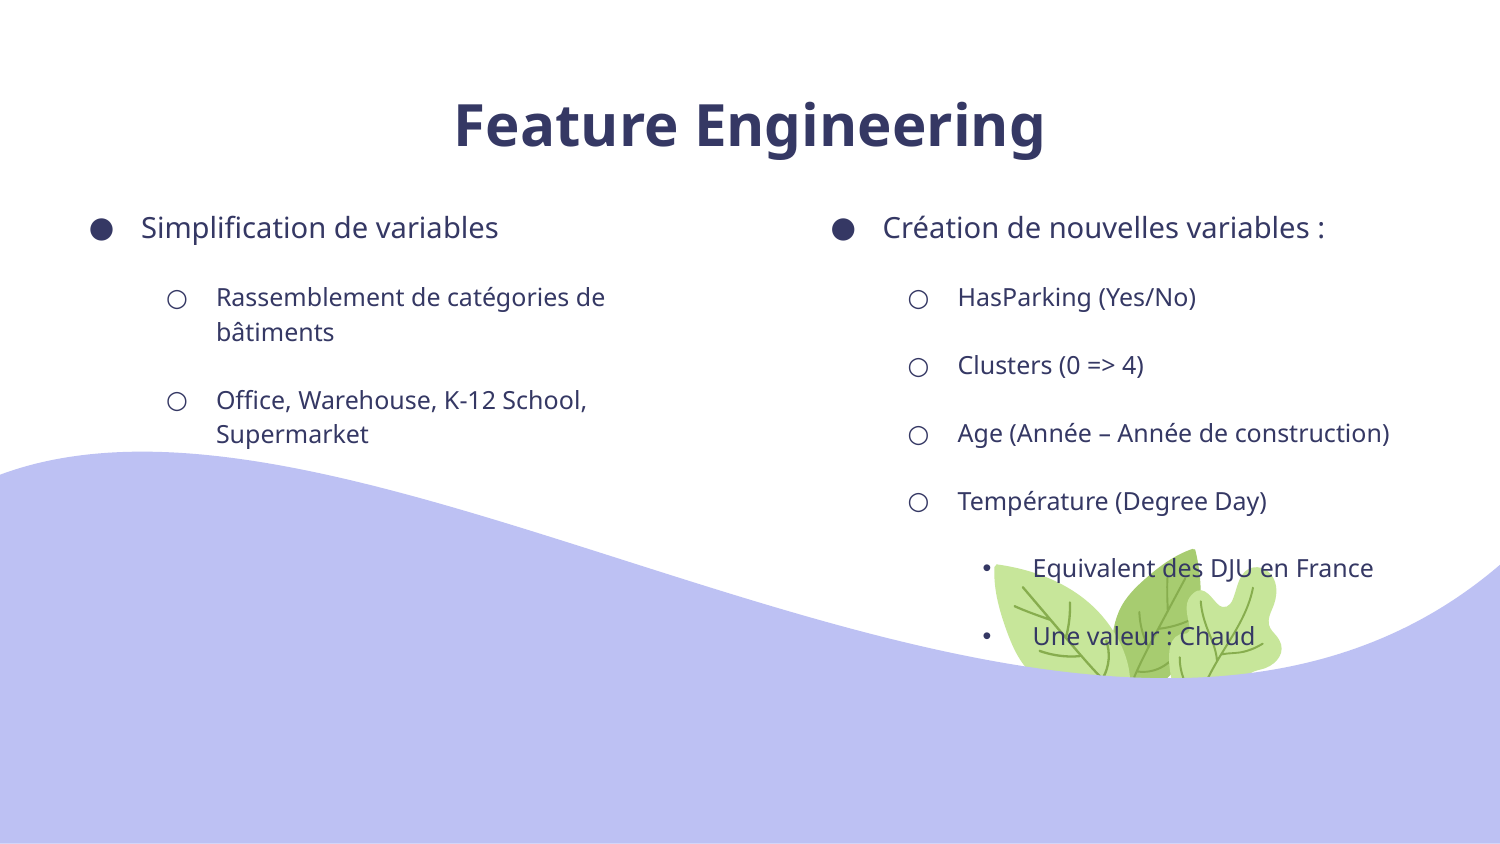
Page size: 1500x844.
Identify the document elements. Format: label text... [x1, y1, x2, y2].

text_box Simplification de variables Rassemblement de catégories de bâtiments Office, Warehouse, K-12 School, Supermarket [51, 188, 708, 750]
list Création de nouvelles variables : HasParking (Yes/No) Clusters (0 => 4) Age (Année – Année de construction) Température (Degree Day) Equivalent des DJU en France Une valeur : Chaud [792, 189, 1449, 750]
title Feature Engineering [51, 72, 1449, 167]
